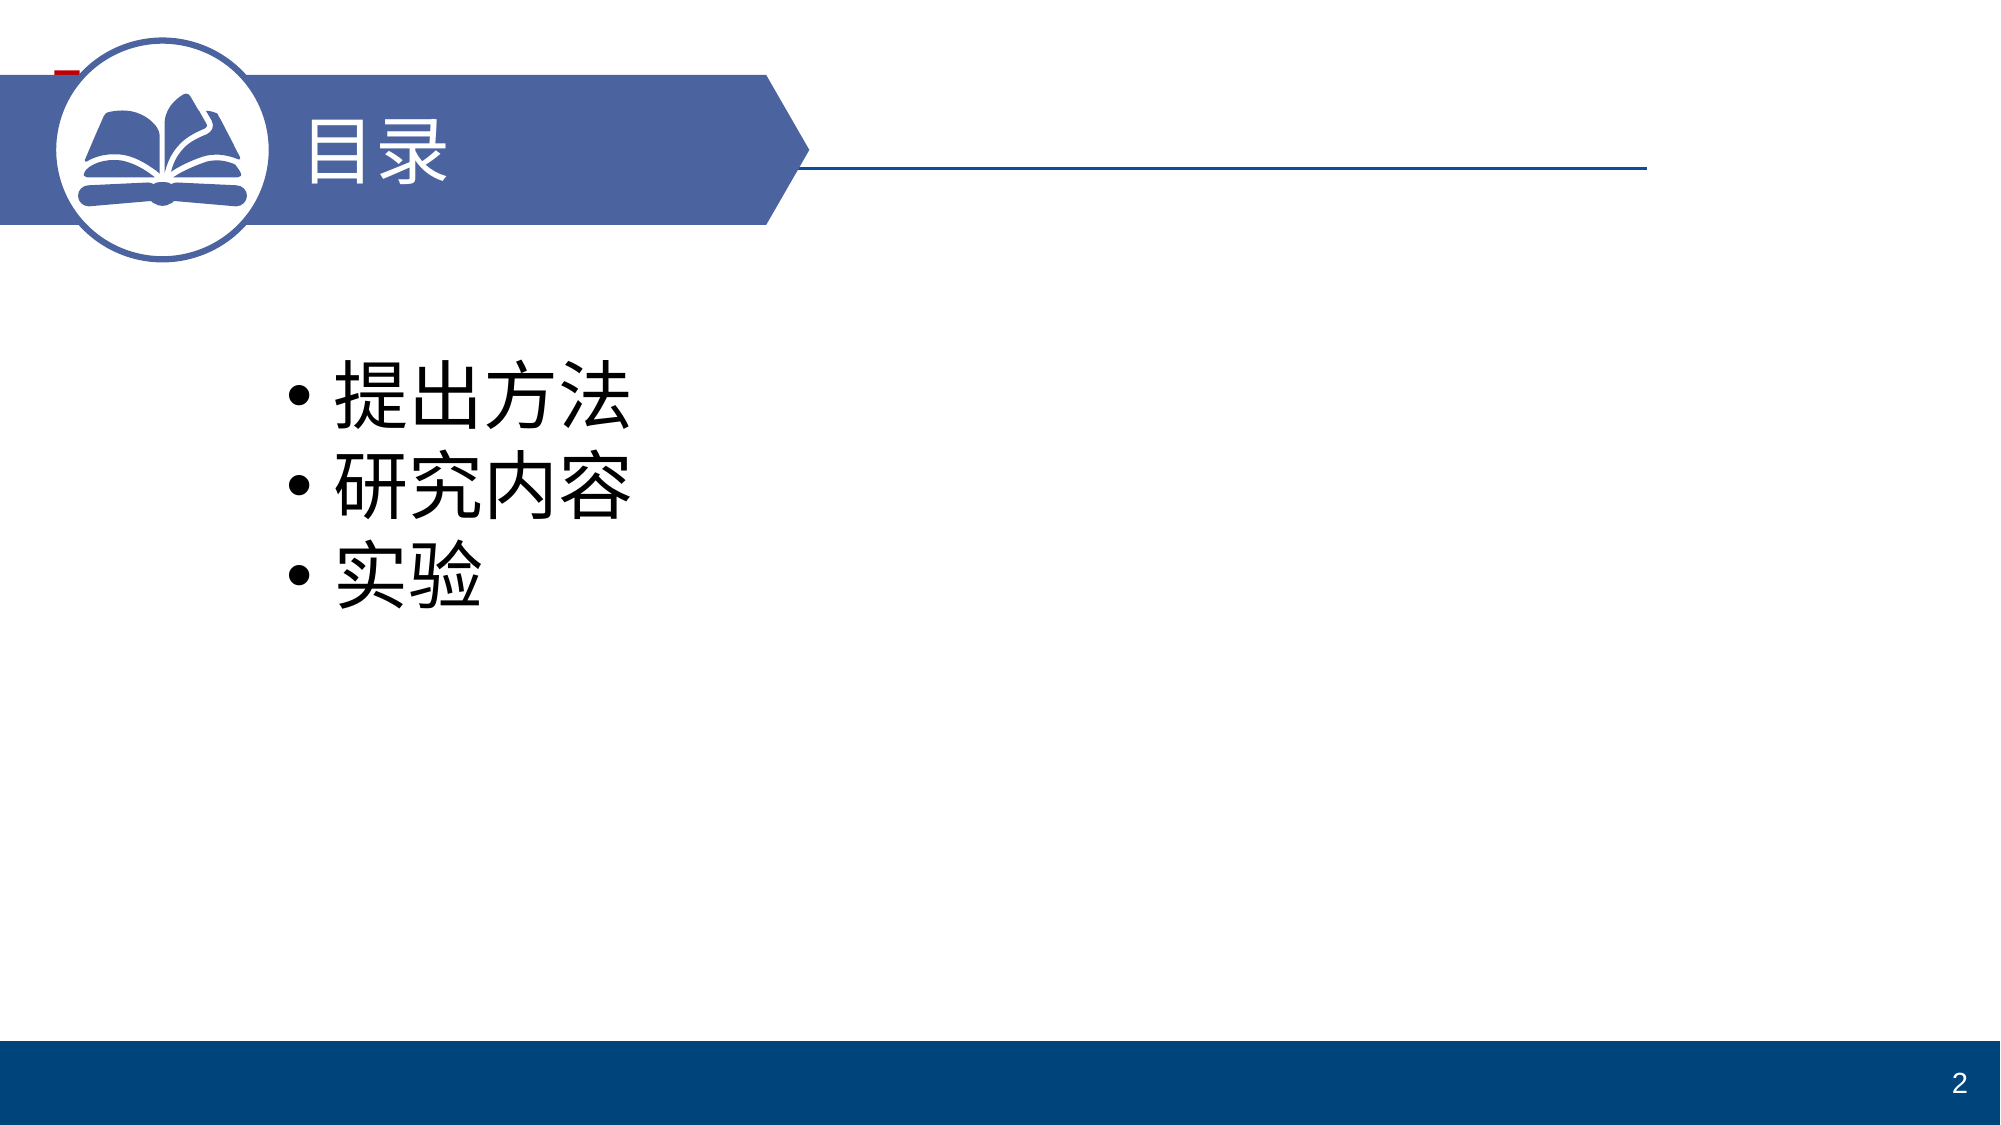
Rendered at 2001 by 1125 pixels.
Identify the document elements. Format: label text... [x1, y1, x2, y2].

text_box 目录 [286, 96, 466, 202]
text_box [0, 72, 81, 227]
text_box 提出方法 研究内容 实验 [271, 341, 1272, 627]
text_box [50, 38, 274, 262]
text_box [1768, 1052, 1984, 1113]
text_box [77, 93, 248, 207]
text_box [244, 72, 812, 227]
